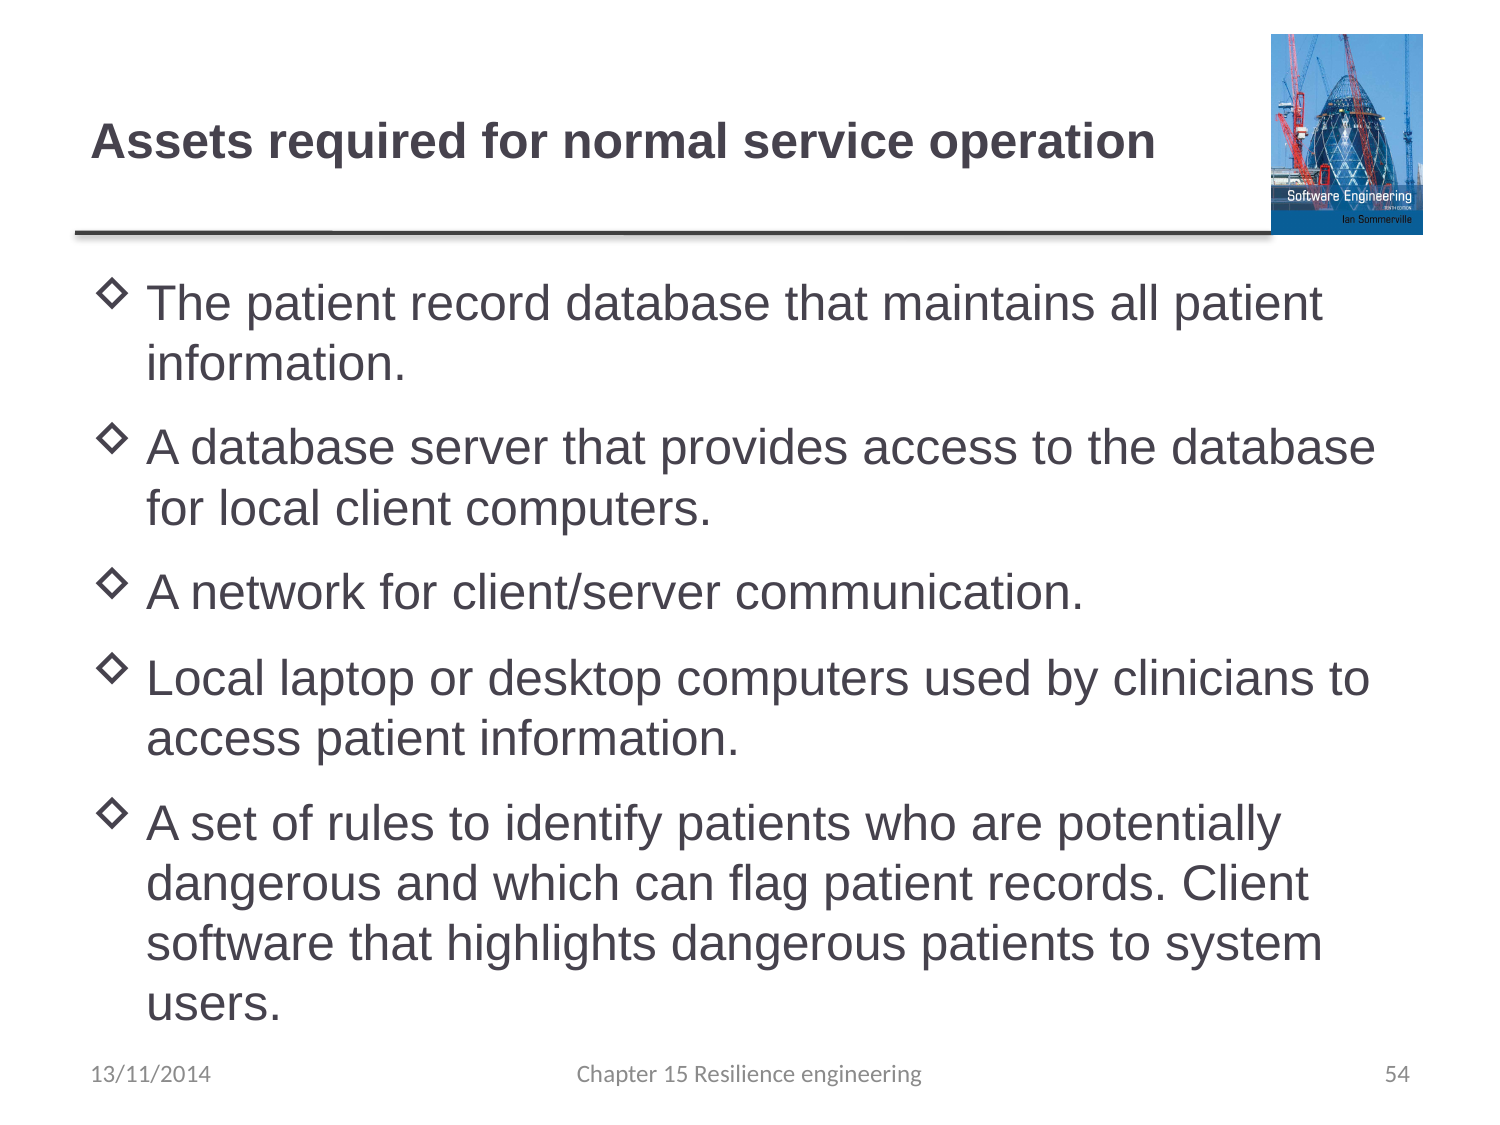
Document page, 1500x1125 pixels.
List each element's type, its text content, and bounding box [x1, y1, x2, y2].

title Assets required for normal service operation [74, 44, 1272, 233]
footer Chapter 15 Resilience engineering [512, 1042, 988, 1103]
list The patient record database that maintains all patient information. A database server that provides access to the database for local client computers. A network for client/server communication. Local laptop or desktop computers used by clinicians to access patient information. A set of rules to identify patients who are potentially dangerous and which can flag patient records. Client software that highlights dangerous patients to system users. [75, 262, 1425, 1005]
slide_number 54 [1074, 1042, 1425, 1103]
picture [1271, 34, 1423, 235]
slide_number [75, 1042, 425, 1103]
